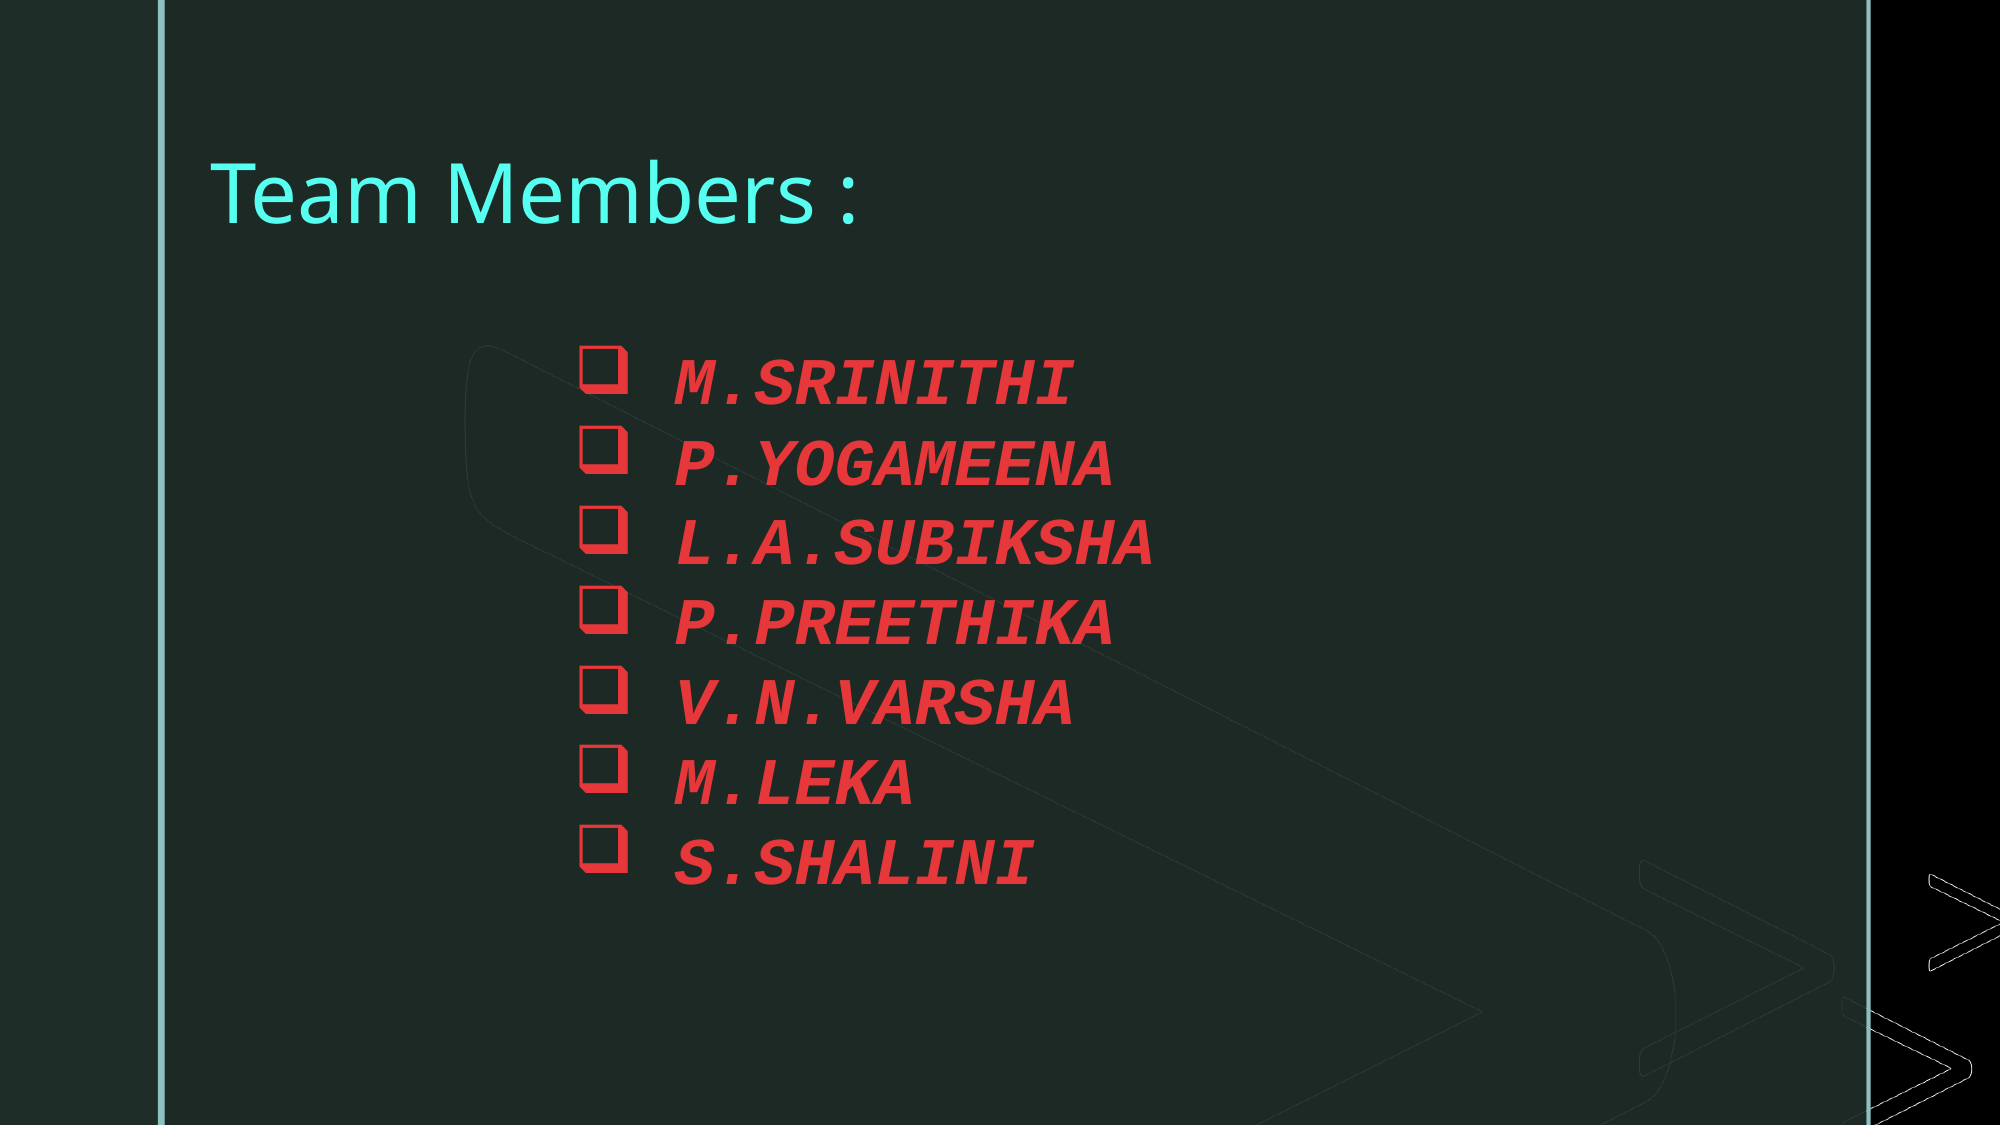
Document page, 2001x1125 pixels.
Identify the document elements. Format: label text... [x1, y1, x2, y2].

text_box Team Members : [195, 132, 1109, 248]
text_box M.SRINITHI P.YOGAMEENA L.A.SUBIKSHA P.PREETHIKA V.N.VARSHA M.LEKA S.SHALINI [559, 330, 1534, 986]
picture [1871, 0, 2000, 1125]
